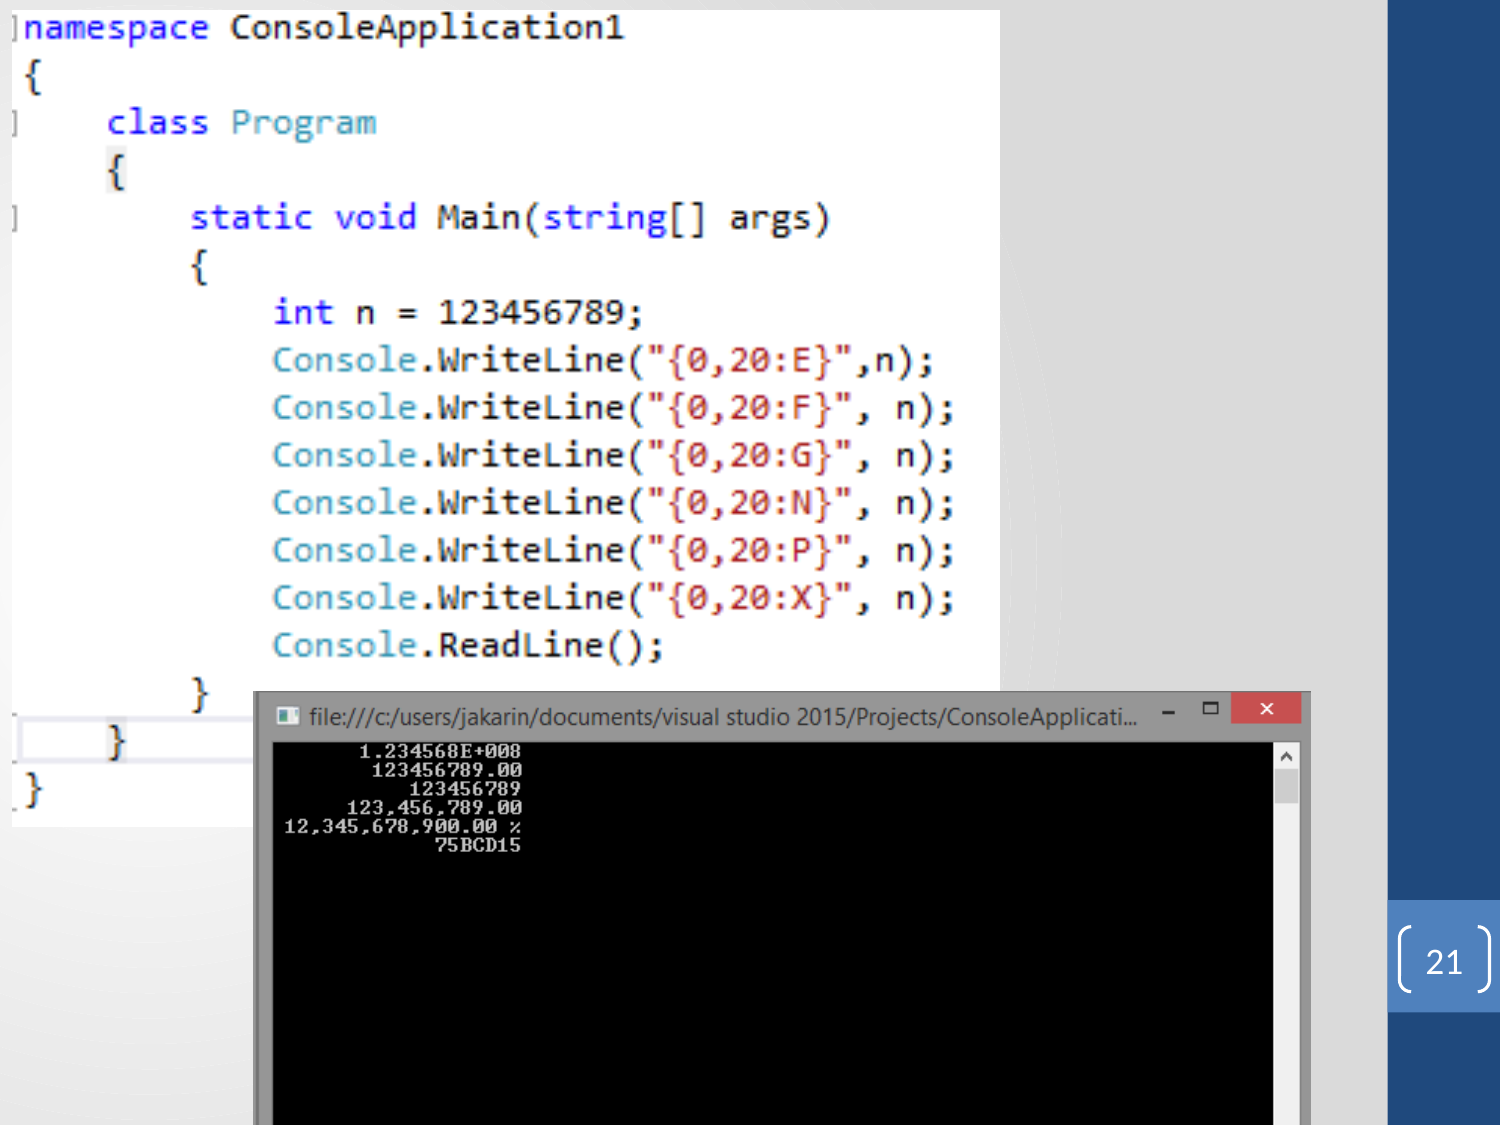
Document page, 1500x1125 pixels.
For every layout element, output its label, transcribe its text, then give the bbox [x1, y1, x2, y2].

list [252, 690, 1312, 1125]
slide_number 21 [1397, 925, 1492, 994]
picture [11, 10, 1001, 827]
